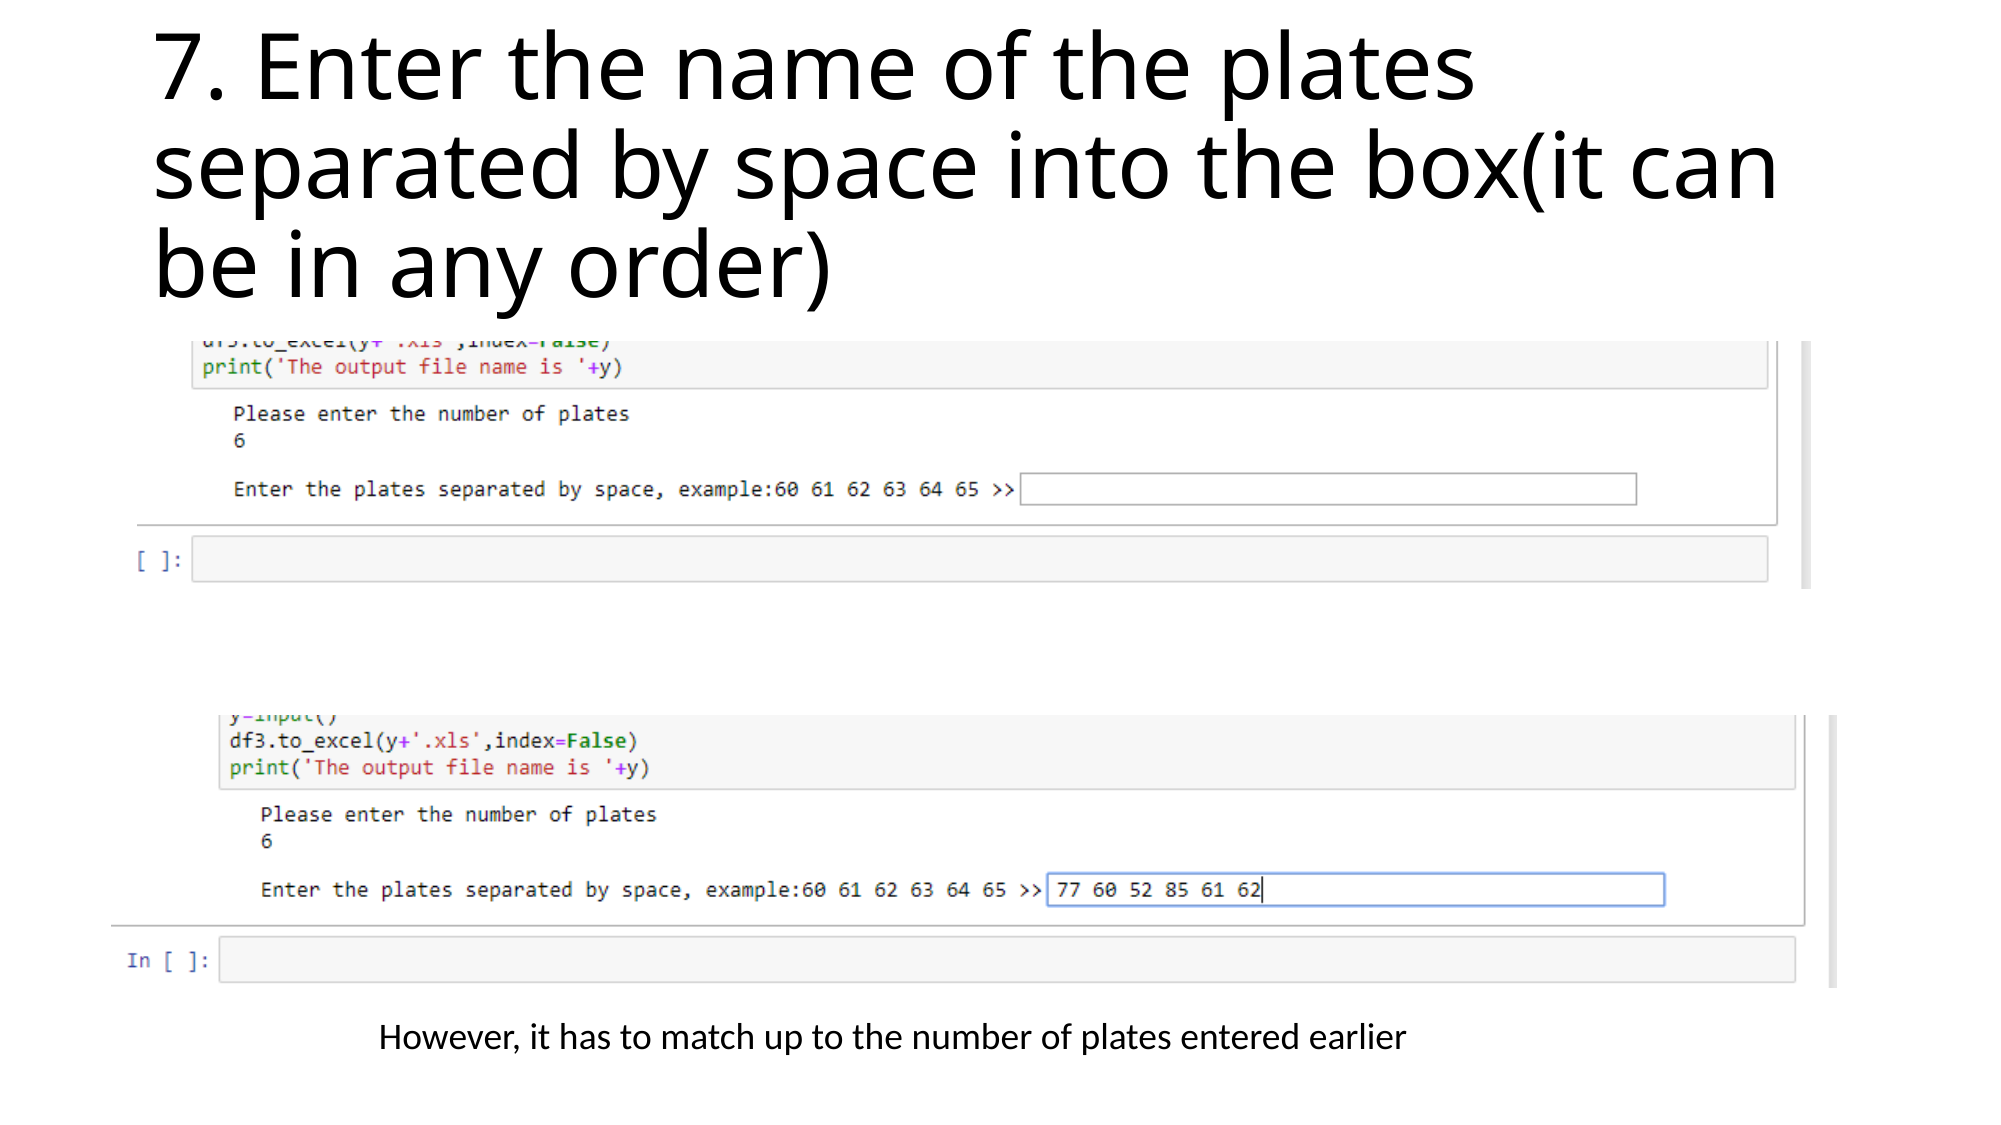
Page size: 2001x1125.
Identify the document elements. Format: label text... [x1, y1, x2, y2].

picture [111, 715, 1837, 988]
text_box However, it has to match up to the number of plates entered earlier [364, 1004, 1424, 1065]
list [137, 341, 1811, 589]
title 7. Enter the name of the plates separated by space into the box(it can be in any order) [137, 59, 1863, 278]
